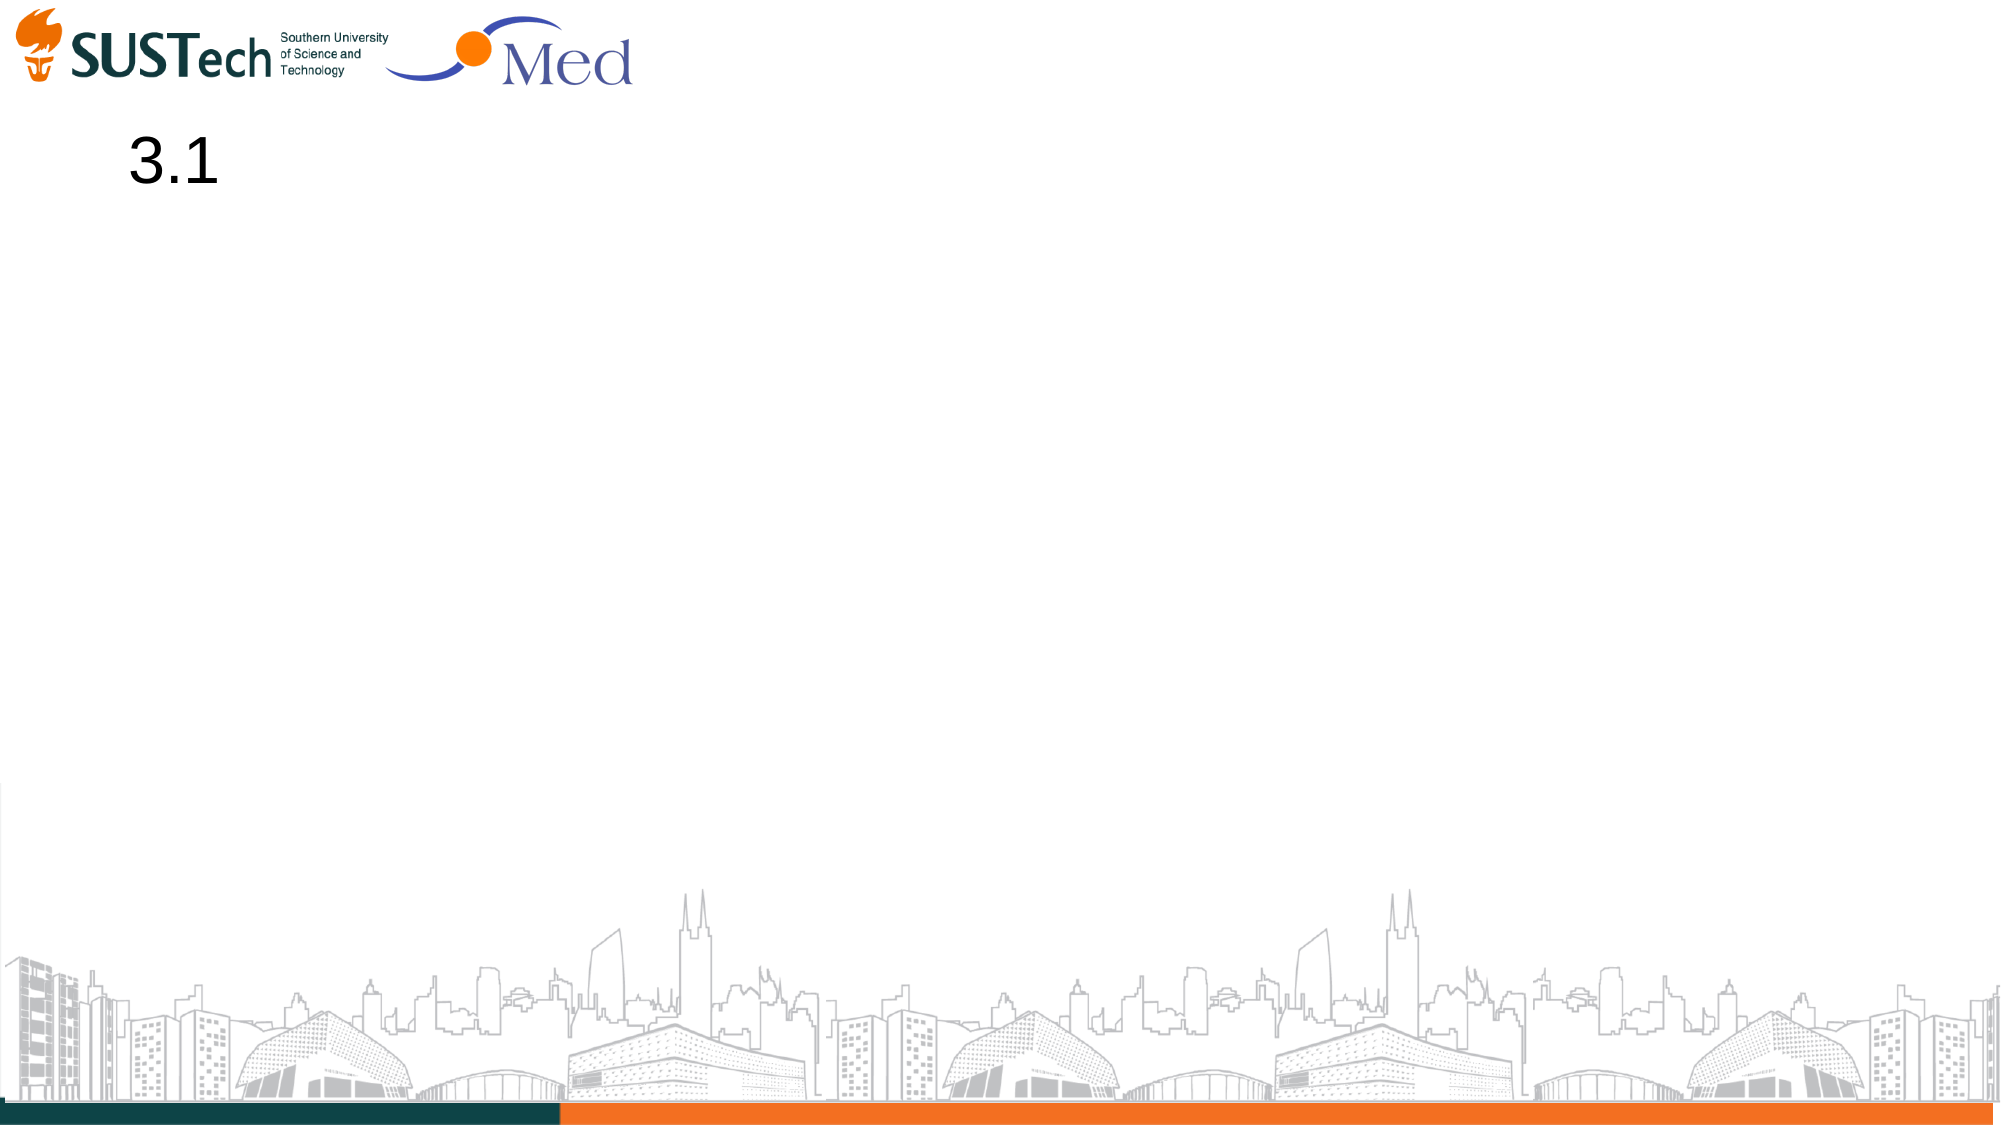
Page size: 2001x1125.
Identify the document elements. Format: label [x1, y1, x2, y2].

picture [385, 0, 640, 177]
text_box [0, 0, 2000, 1125]
